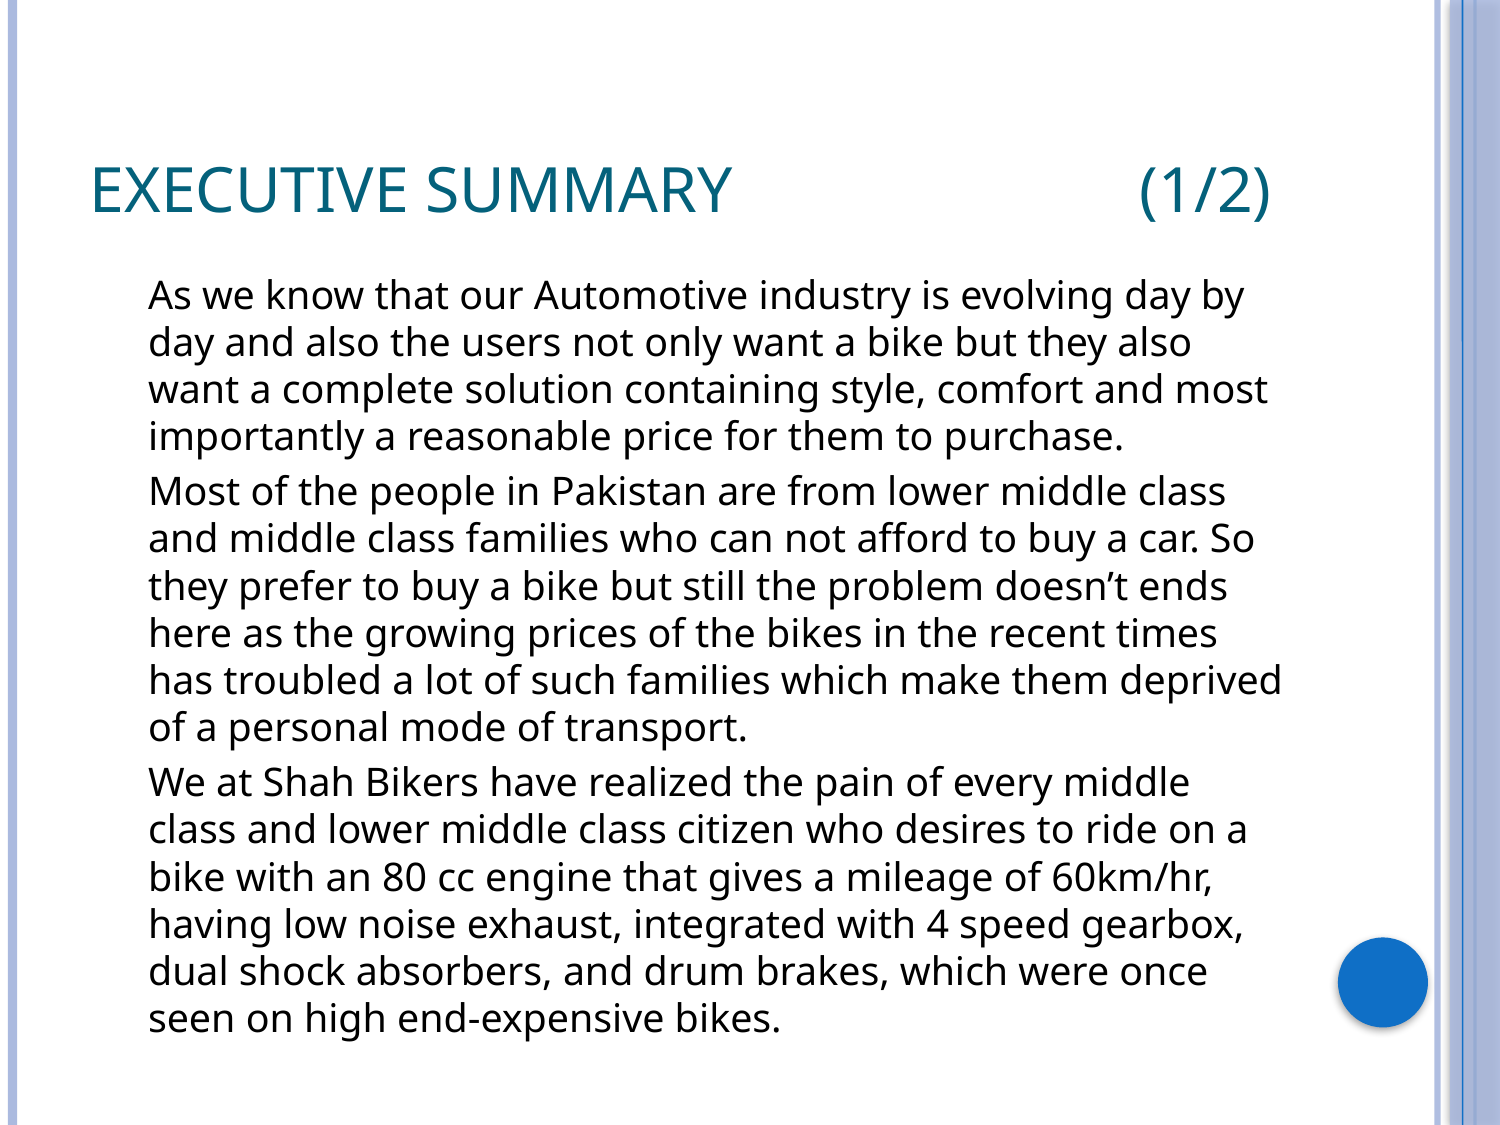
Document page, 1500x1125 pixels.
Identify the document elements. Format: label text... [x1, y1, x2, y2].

title EXECUTIVE SUMMARY (1/2) [75, 45, 1300, 233]
list As we know that our Automotive industry is evolving day by day and also the users not only want a bike but they also want a complete solution containing style, comfort and most importantly a reasonable price for them to purchase. Most of the people in Pakistan are from lower middle class and middle class families who can not afford to buy a car. So they prefer to buy a bike but still the problem doesn’t ends here as the growing prices of the bikes in the recent times has troubled a lot of such families which make them deprived of a personal mode of transport. We at Shah Bikers have realized the pain of every middle class and lower middle class citizen who desires to ride on a bike with an 80 cc engine that gives a mileage of 60km/hr, having low noise exhaust, integrated with 4 speed gearbox, dual shock absorbers, and drum brakes, which were once seen on high end-expensive bikes. [75, 262, 1300, 1062]
